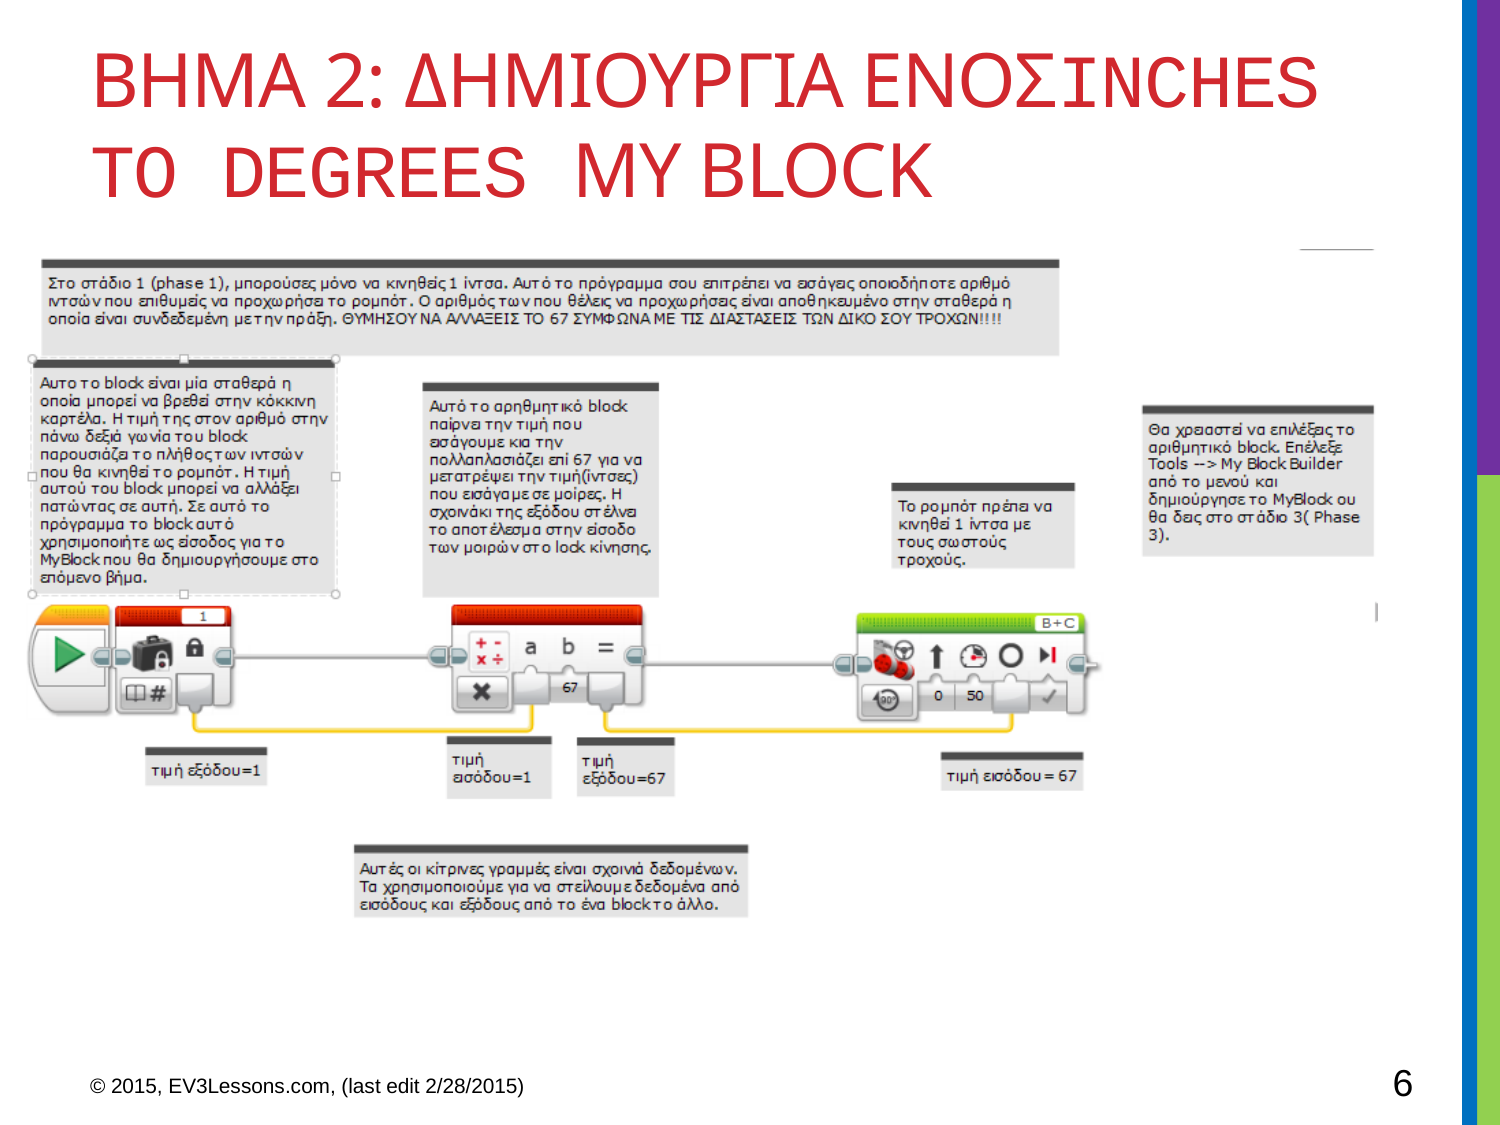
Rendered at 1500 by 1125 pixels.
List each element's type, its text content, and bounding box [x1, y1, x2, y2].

footer © 2015, EV3Lessons.com, (last edit 2/28/2015) [75, 1065, 638, 1112]
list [24, 249, 1379, 926]
slide_number 6 [1377, 1051, 1460, 1112]
title ΒΗΜΑ 2: ΔΗΜΙΟΥΡΓΙΑ ΕΝΟΣINCHES TO DEGREES My Block [75, 25, 1428, 250]
